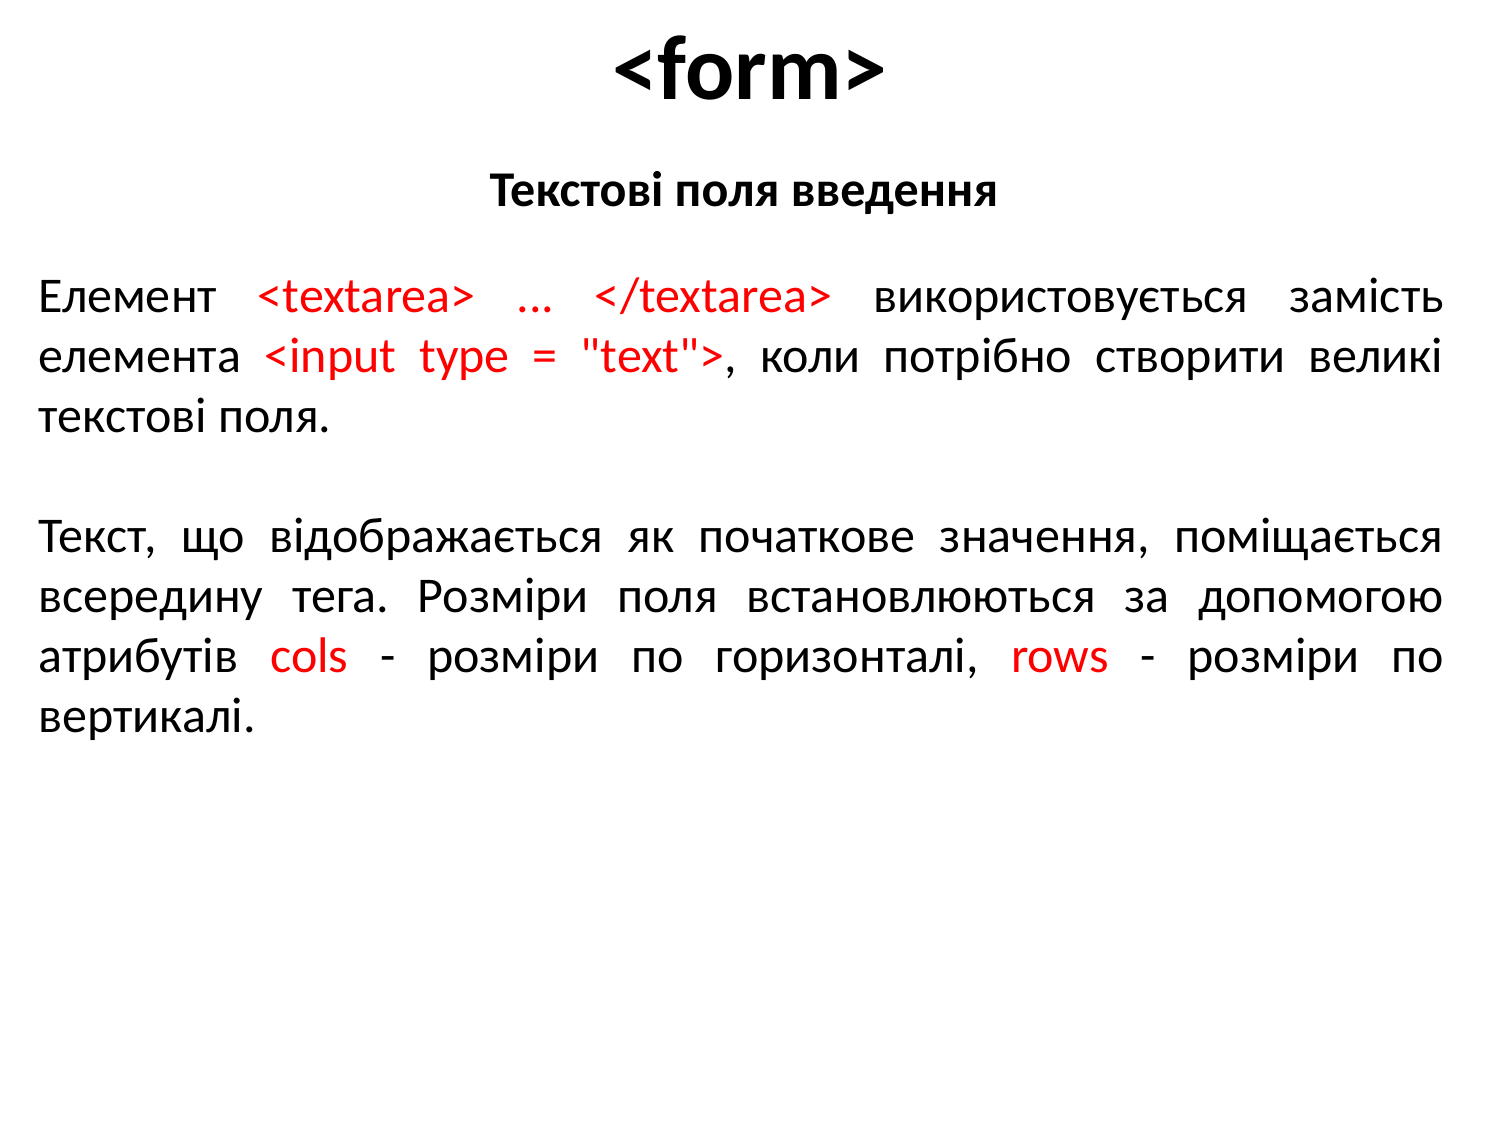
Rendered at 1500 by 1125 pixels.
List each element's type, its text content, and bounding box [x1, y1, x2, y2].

text_box Елемент <textarea> ... </textarea> використовується замість елемента <input type = "text">, коли потрібно створити великі текстові поля. Текст, що відображається як початкове значення, поміщається всередину тега. Розміри поля встановлюються за допомогою атрибутів cols - розміри по горизонталі, rows - розміри по вертикалі. [23, 255, 1459, 751]
text_box Текстові поля введення [29, 148, 1459, 224]
title <form> [0, 0, 1500, 126]
